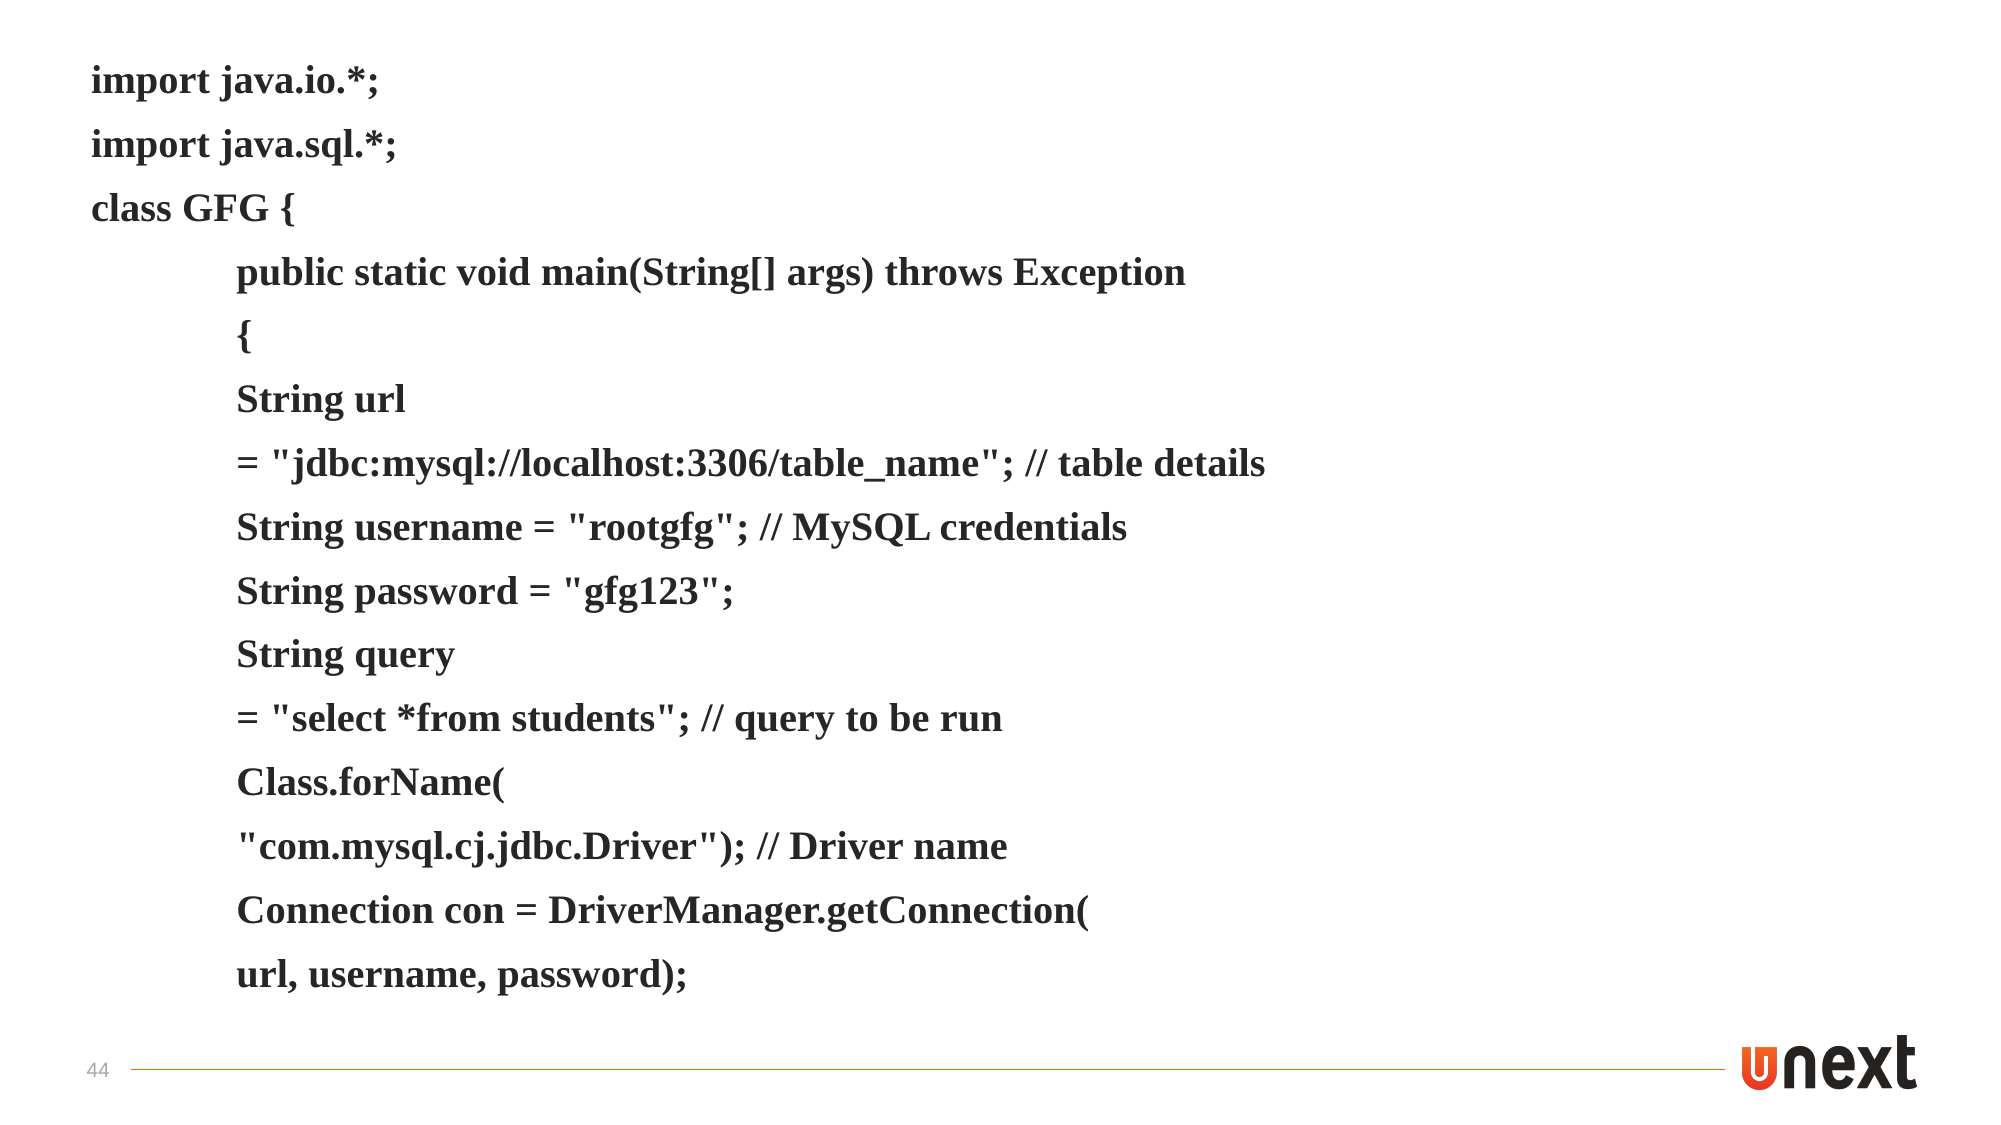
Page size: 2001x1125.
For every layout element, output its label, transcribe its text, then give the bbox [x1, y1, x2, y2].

slide_number 44 [48, 1047, 110, 1091]
list import java.io.*; import java.sql.*; class GFG { public static void main(String[] args) throws Exception { String url = "jdbc:mysql://localhost:3306/table_name"; // table details String username = "rootgfg"; // MySQL credentials String password = "gfg123"; String query = "select *from students"; // query to be run Class.forName( "com.mysql.cj.jdbc.Driver"); // Driver name Connection con = DriverManager.getConnection( url, username, password); [76, 51, 1924, 1004]
picture [1742, 1035, 1917, 1090]
